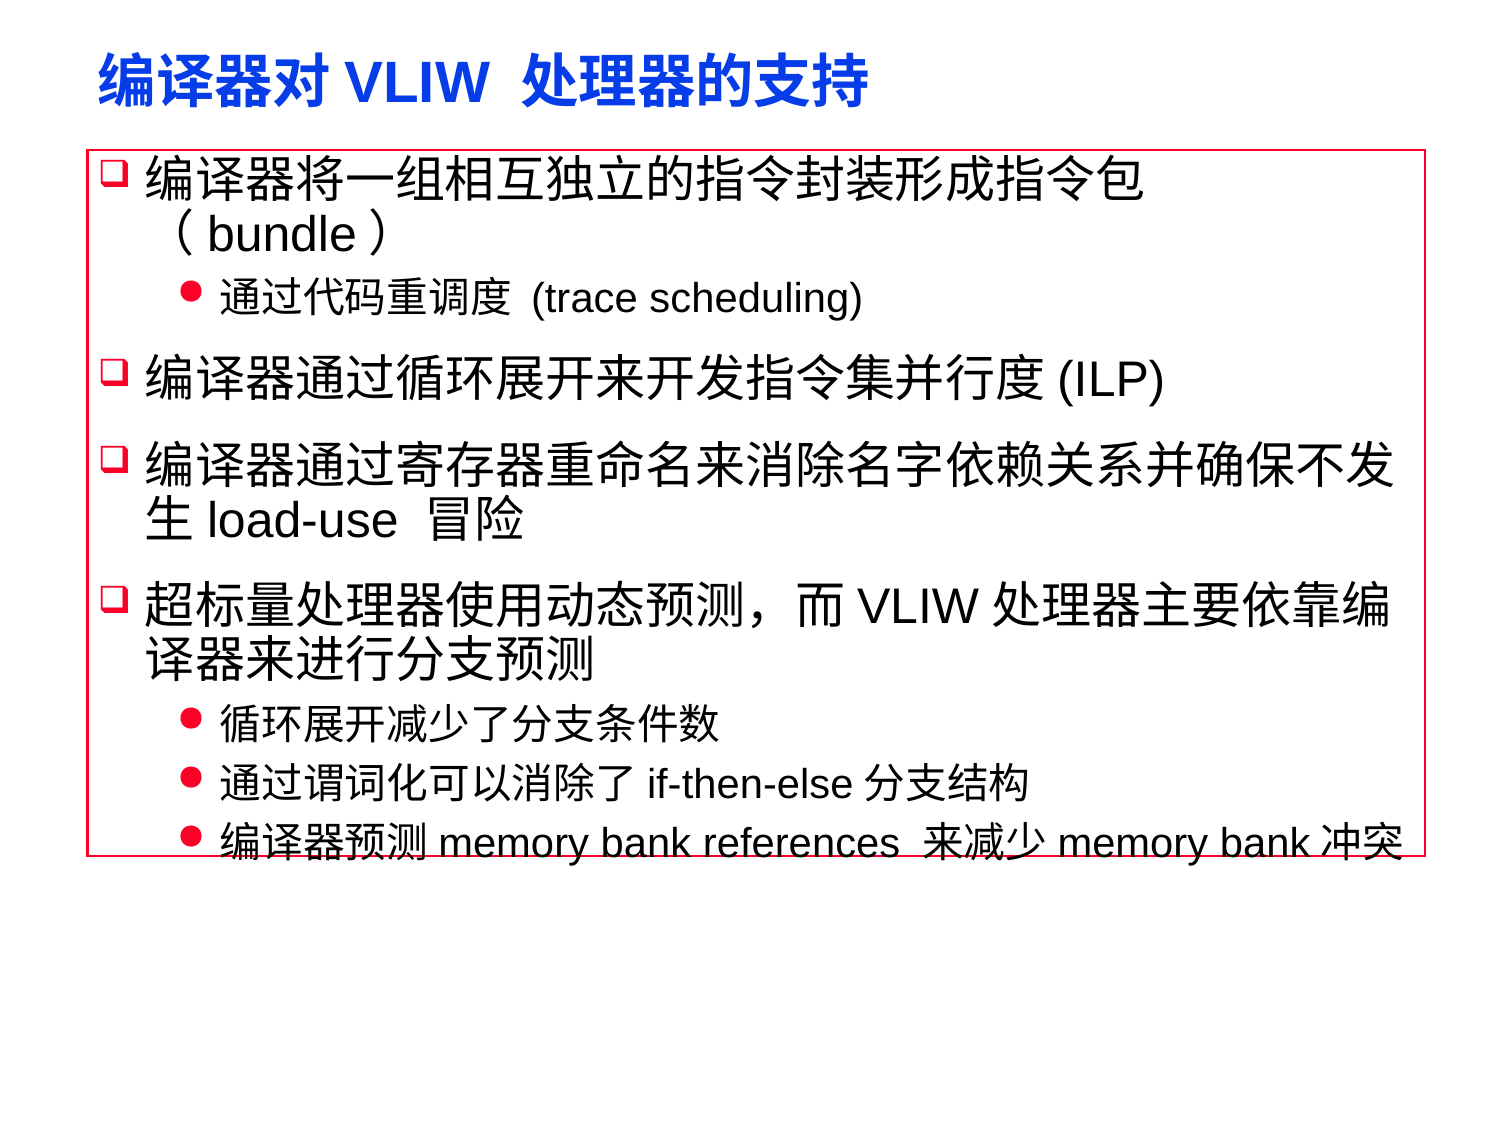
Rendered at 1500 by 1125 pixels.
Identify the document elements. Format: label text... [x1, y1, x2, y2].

title 编译器对VLIW 处理器的支持 [86, 49, 1426, 120]
list 编译器将一组相互独立的指令封装形成指令包（bundle） 通过代码重调度 (trace scheduling) 编译器通过循环展开来开发指令集并行度(ILP) 编译器通过寄存器重命名来消除名字依赖关系并确保不发生load-use 冒险 超标量处理器使用动态预测，而VLIW处理器主要依靠编译器来进行分支预测 循环展开减少了分支条件数 通过谓词化可以消除了if-then-else分支结构 编译器预测memory bank references 来减少memory bank冲突 [86, 149, 1426, 857]
